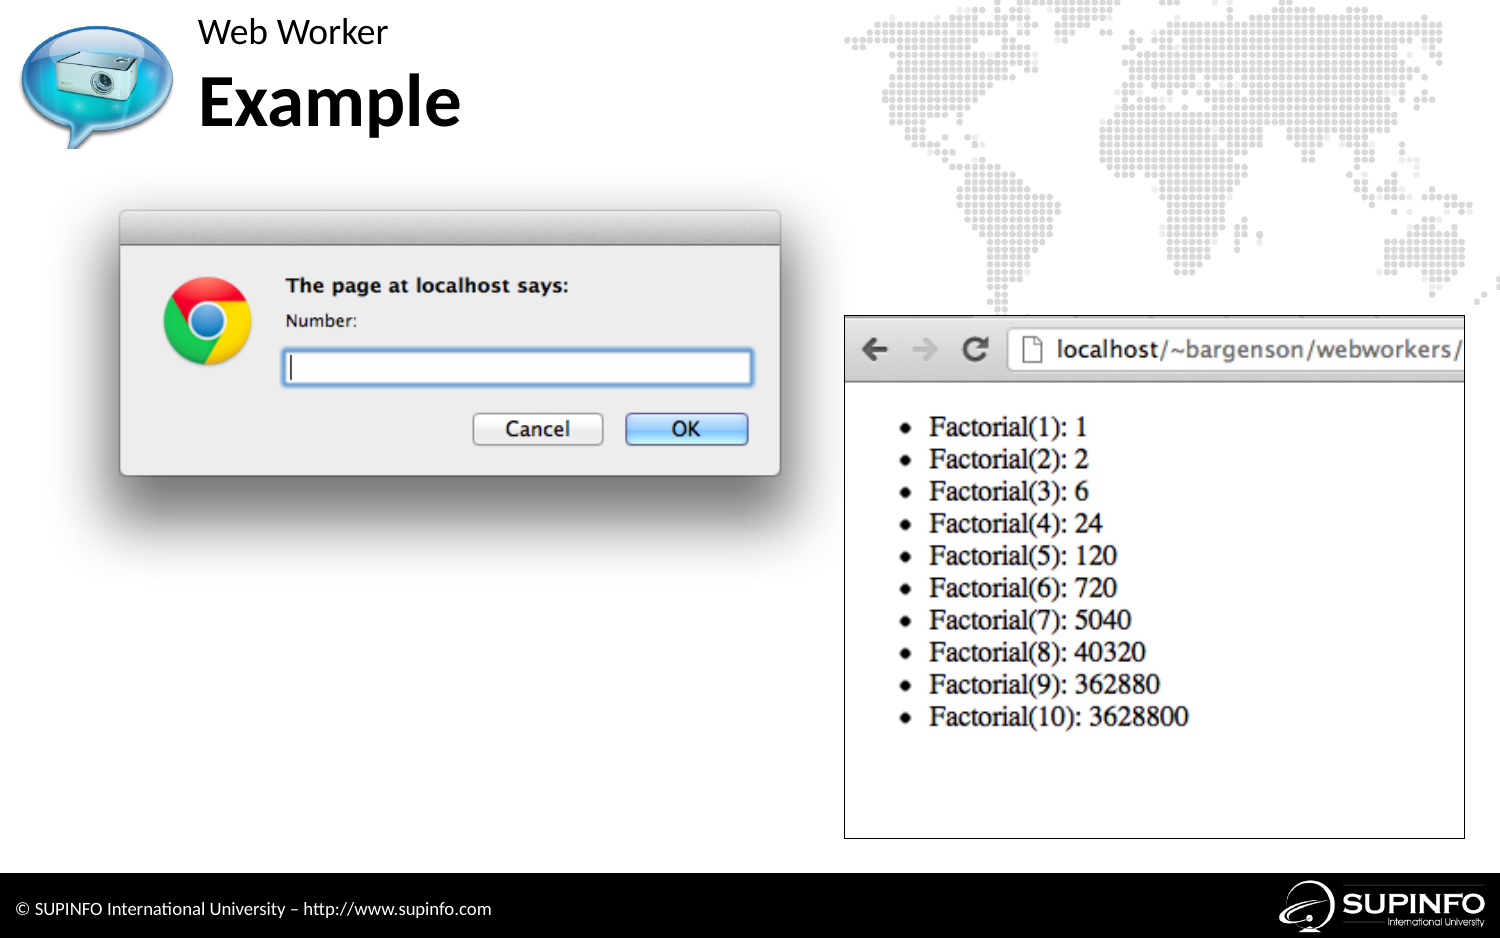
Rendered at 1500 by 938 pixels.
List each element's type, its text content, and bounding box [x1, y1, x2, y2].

text_box Web Worker [183, 0, 1459, 56]
picture [1269, 870, 1494, 938]
picture [17, 0, 1500, 839]
text_box Example [183, 56, 1459, 138]
